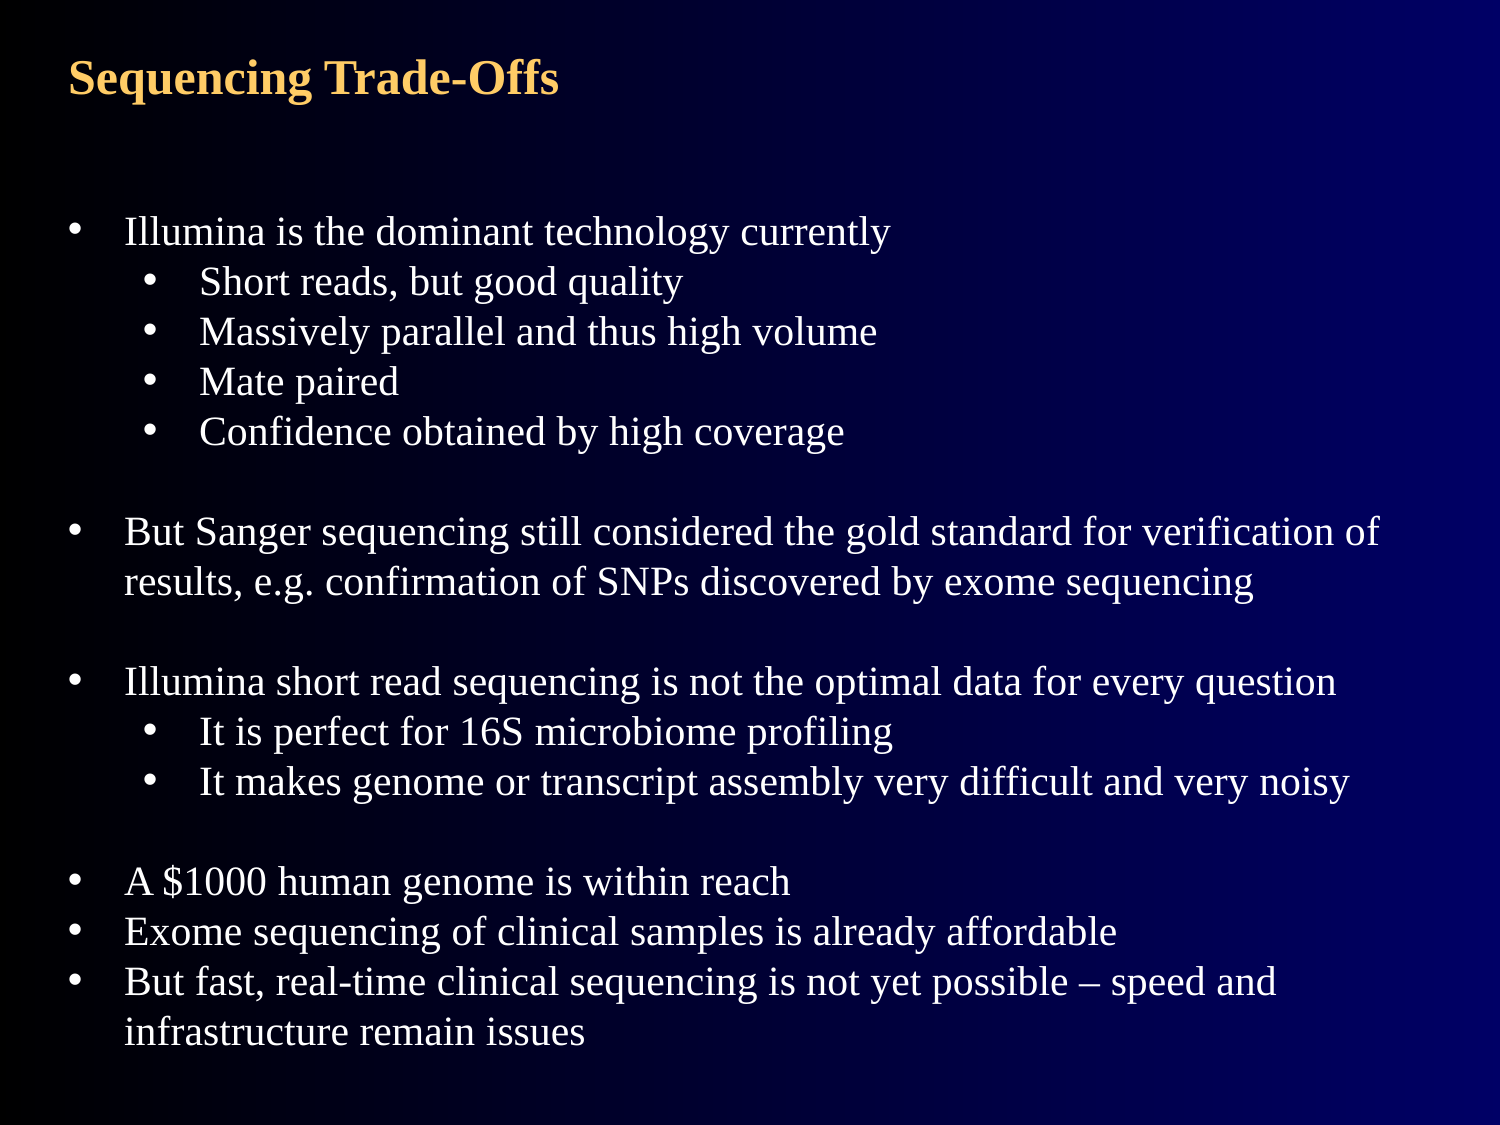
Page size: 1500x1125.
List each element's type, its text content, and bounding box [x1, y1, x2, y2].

text_box Illumina is the dominant technology currently Short reads, but good quality Massively parallel and thus high volume Mate paired Confidence obtained by high coverage But Sanger sequencing still considered the gold standard for verification of results, e.g. confirmation of SNPs discovered by exome sequencing Illumina short read sequencing is not the optimal data for every question It is perfect for 16S microbiome profiling It makes genome or transcript assembly very difficult and very noisy A $1000 human genome is within reach Exome sequencing of clinical samples is already affordable But fast, real-time clinical sequencing is not yet possible – speed and infrastructure remain issues [53, 196, 1424, 1125]
title Sequencing Trade-Offs [52, 0, 1459, 201]
